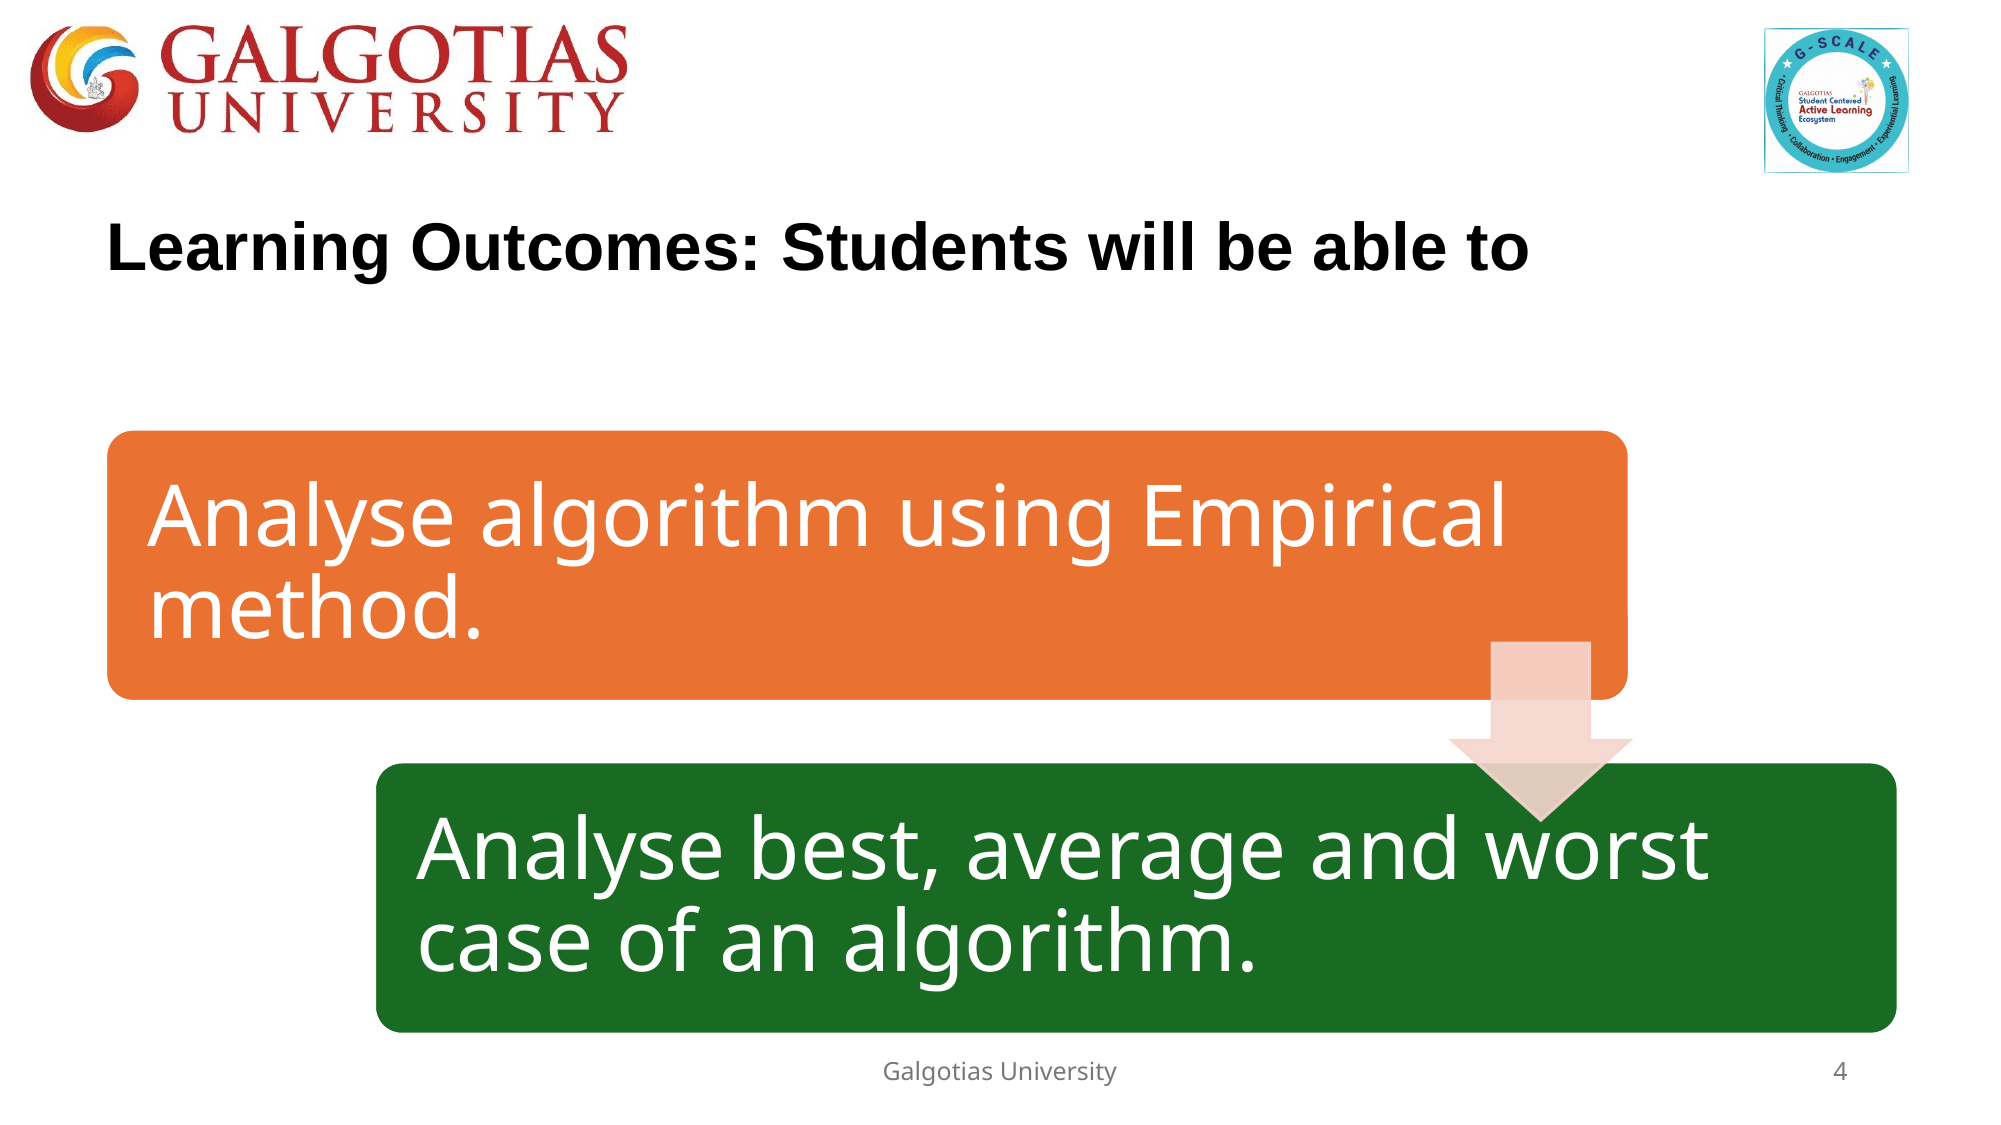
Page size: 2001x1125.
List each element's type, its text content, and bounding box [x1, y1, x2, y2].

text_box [105, 428, 1899, 1035]
slide_number 4 [1412, 1042, 1863, 1103]
picture [16, 18, 641, 141]
title Learning Outcomes: Students will be able to [91, 180, 1822, 316]
footer Galgotias University [662, 1042, 1338, 1103]
picture [1764, 28, 1909, 173]
